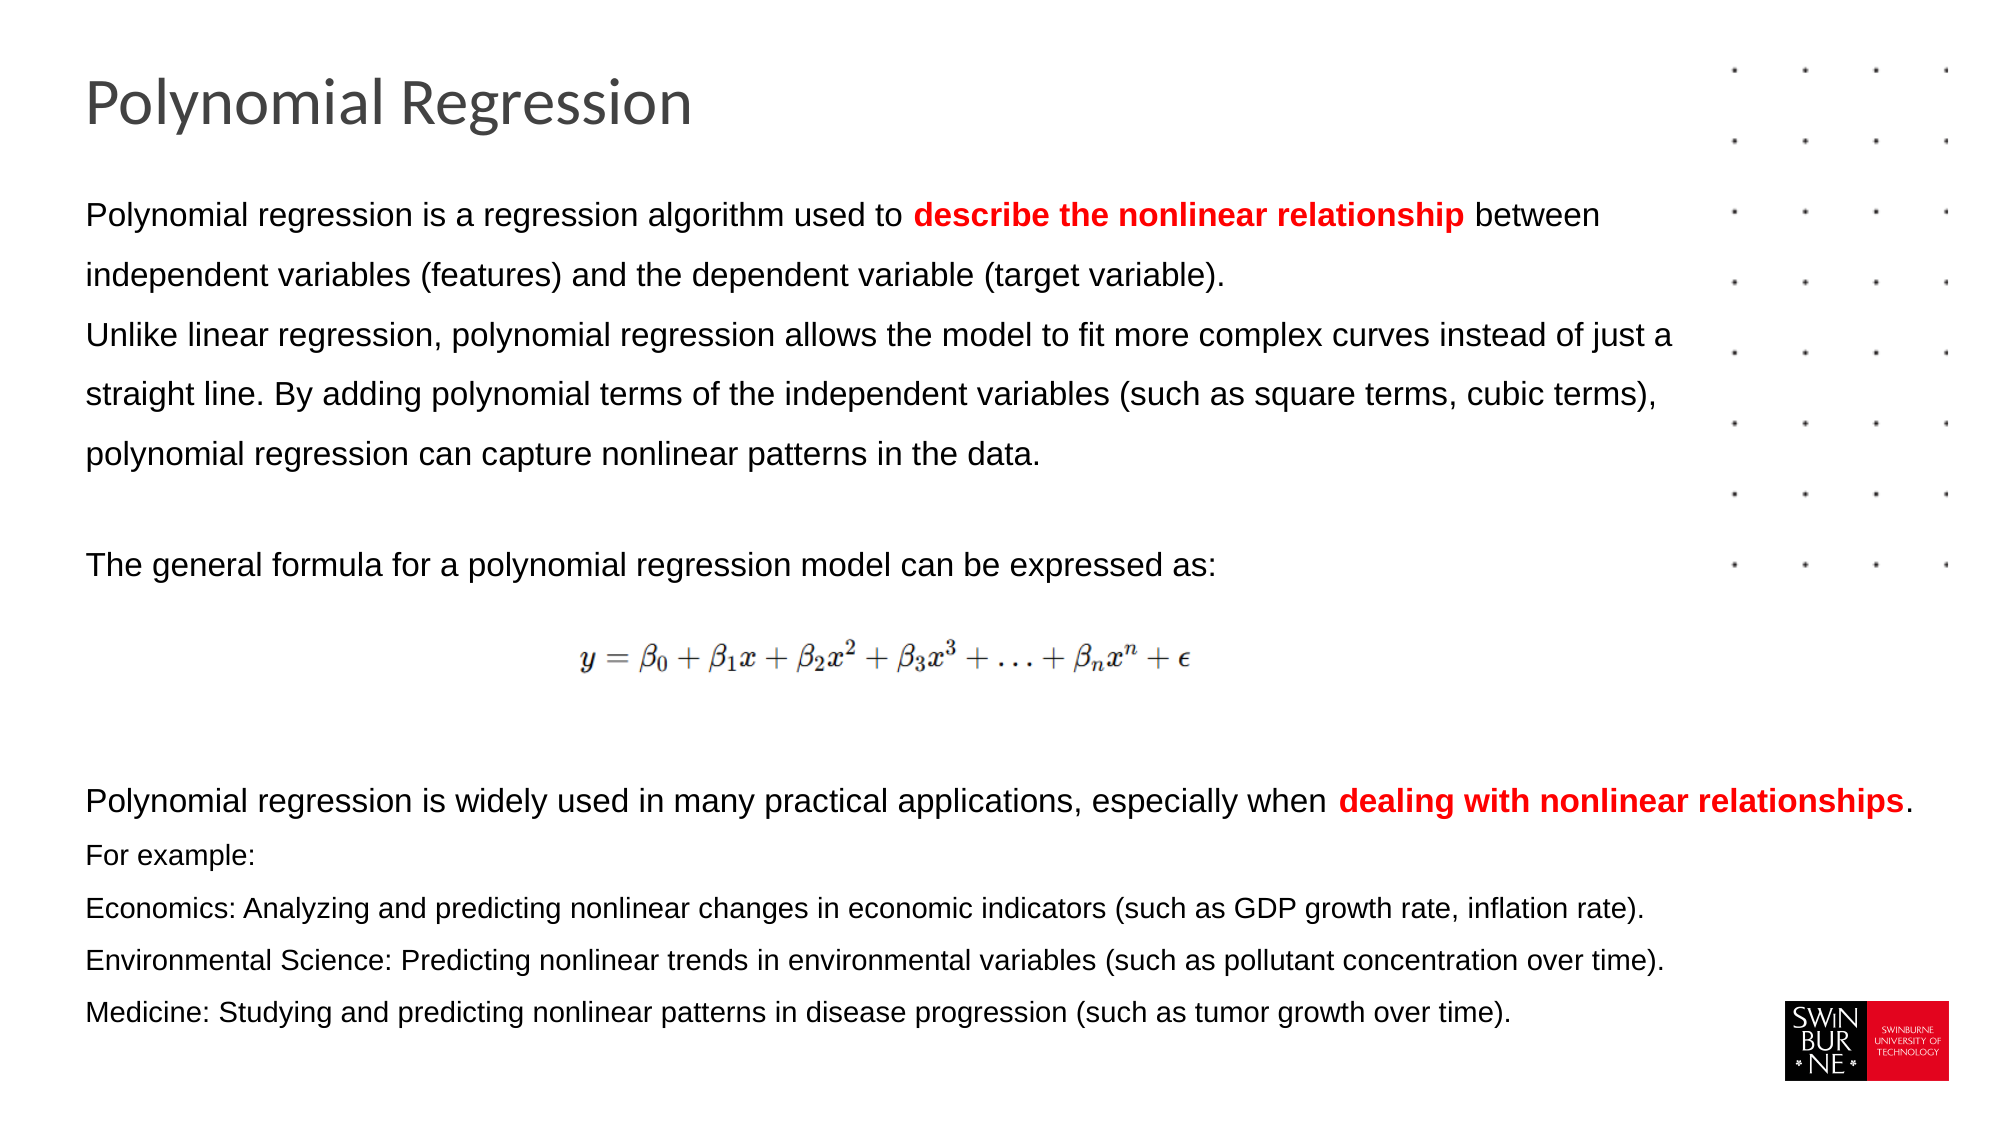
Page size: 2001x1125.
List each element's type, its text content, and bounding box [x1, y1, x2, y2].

picture [563, 613, 1226, 703]
text_box Polynomial regression is widely used in many practical applications, especially when dealing with nonlinear relationships. For example: Economics: Analyzing and predicting nonlinear changes in economic indicators (such as GDP growth rate, inflation rate). Environmental Science: Predicting nonlinear trends in environmental variables (such as pollutant concentration over time). Medicine: Studying and predicting nonlinear patterns in disease progression (such as tumor growth over time). [70, 751, 1966, 1037]
text_box The general formula for a polynomial regression model can be expressed as: [70, 515, 1719, 591]
picture [1785, 1037, 1949, 1081]
title Polynomial Regression [70, 49, 1660, 165]
text_box Polynomial regression is a regression algorithm used to describe the nonlinear relationship between independent variables (features) and the dependent variable (target variable). Unlike linear regression, polynomial regression allows the model to fit more complex curves instead of just a straight line. By adding polynomial terms of the independent variables (such as square terms, cubic terms), polynomial regression can capture nonlinear patterns in the data. [70, 165, 1719, 480]
